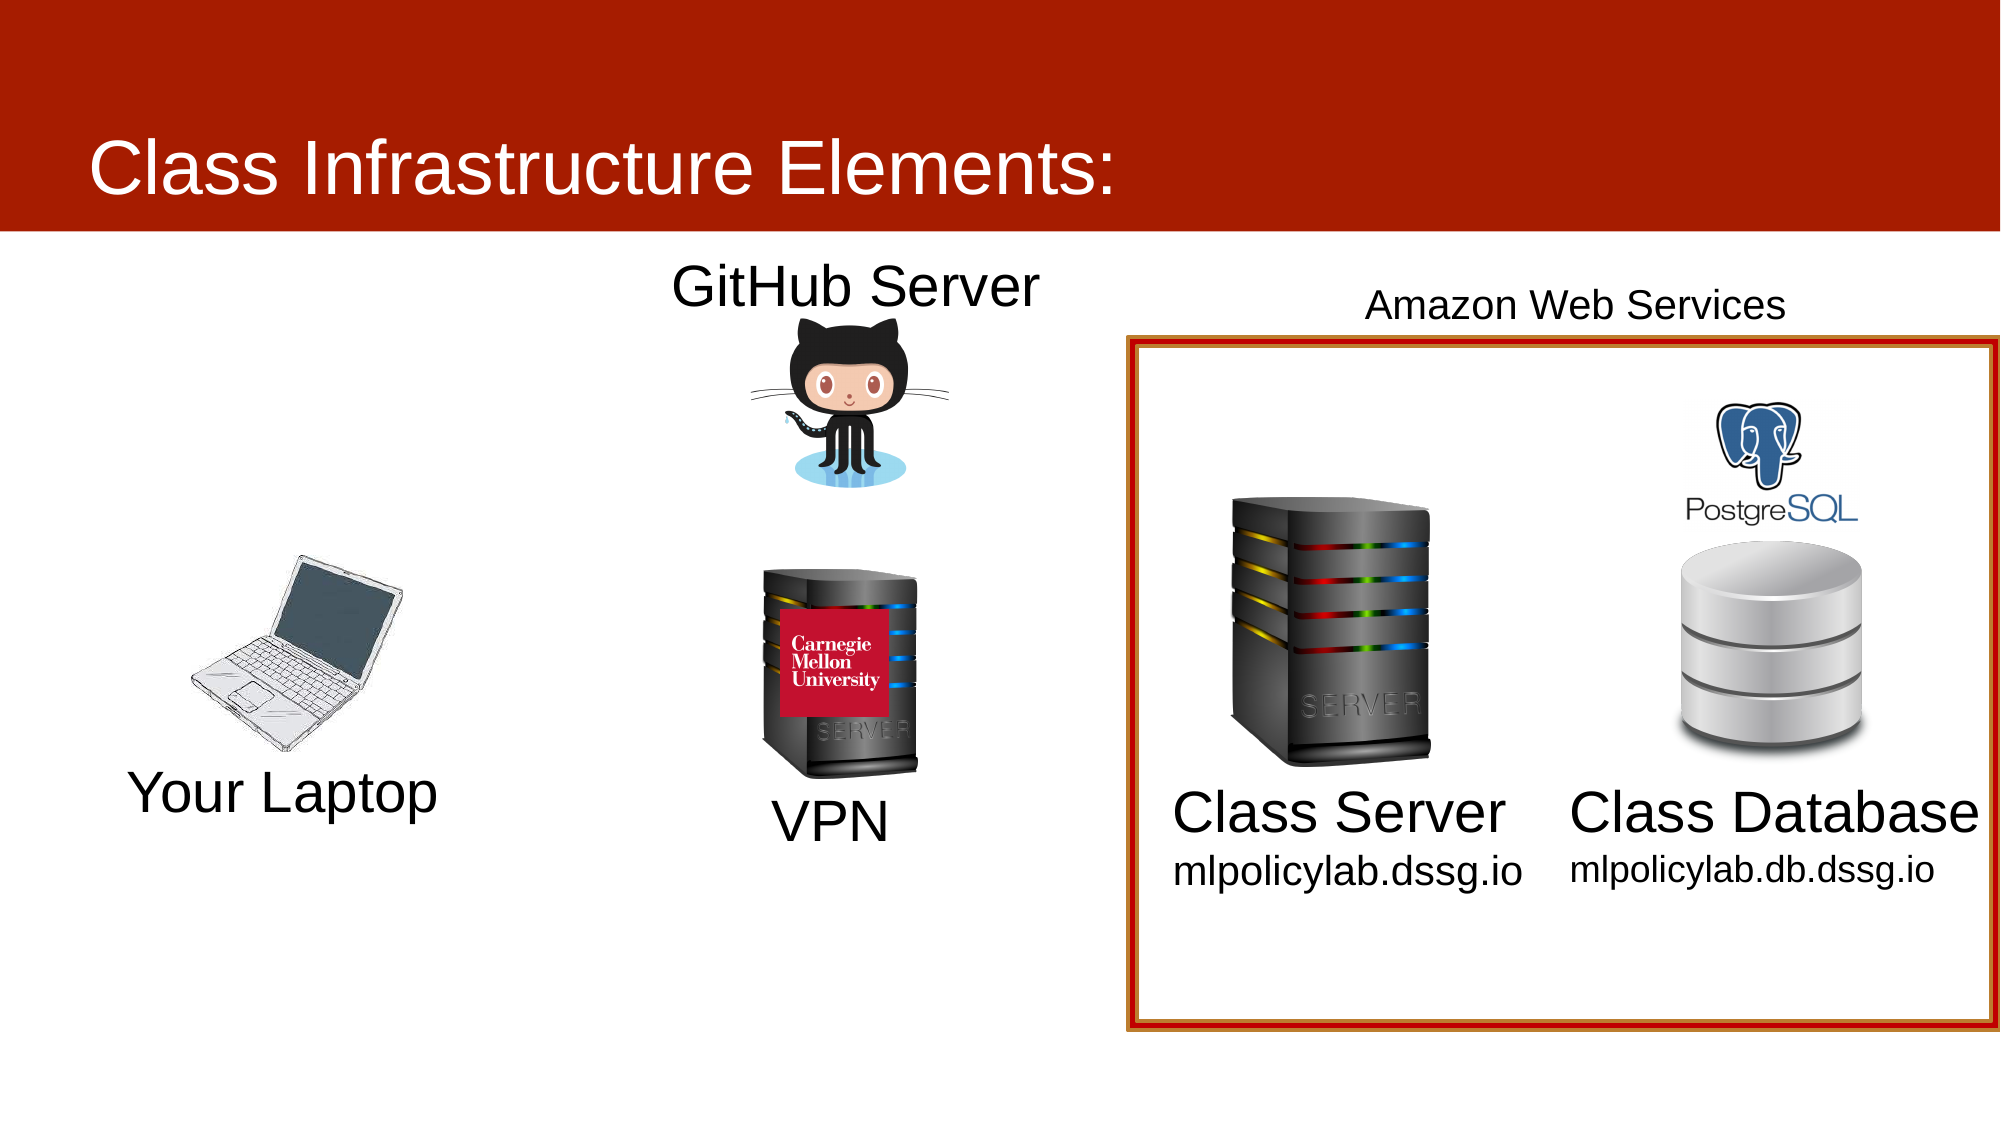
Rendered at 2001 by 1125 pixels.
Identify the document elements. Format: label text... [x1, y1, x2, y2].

picture [760, 569, 918, 779]
text_box Class Server mlpolicylab.dssg.io [1158, 766, 1539, 902]
picture [1229, 497, 1431, 768]
picture [744, 314, 956, 491]
text_box Amazon Web Services [1350, 270, 1802, 335]
picture [1669, 541, 1873, 765]
picture [1682, 399, 1860, 532]
text_box VPN [756, 783, 907, 861]
text_box Class Database mlpolicylab.db.dssg.io [1554, 767, 1989, 897]
title Class Infrastructure Elements: [68, 97, 1932, 223]
text_box GitHub Server [656, 240, 1057, 326]
text_box [1126, 335, 2000, 1032]
picture [191, 555, 403, 752]
text_box Your Laptop [112, 746, 455, 832]
